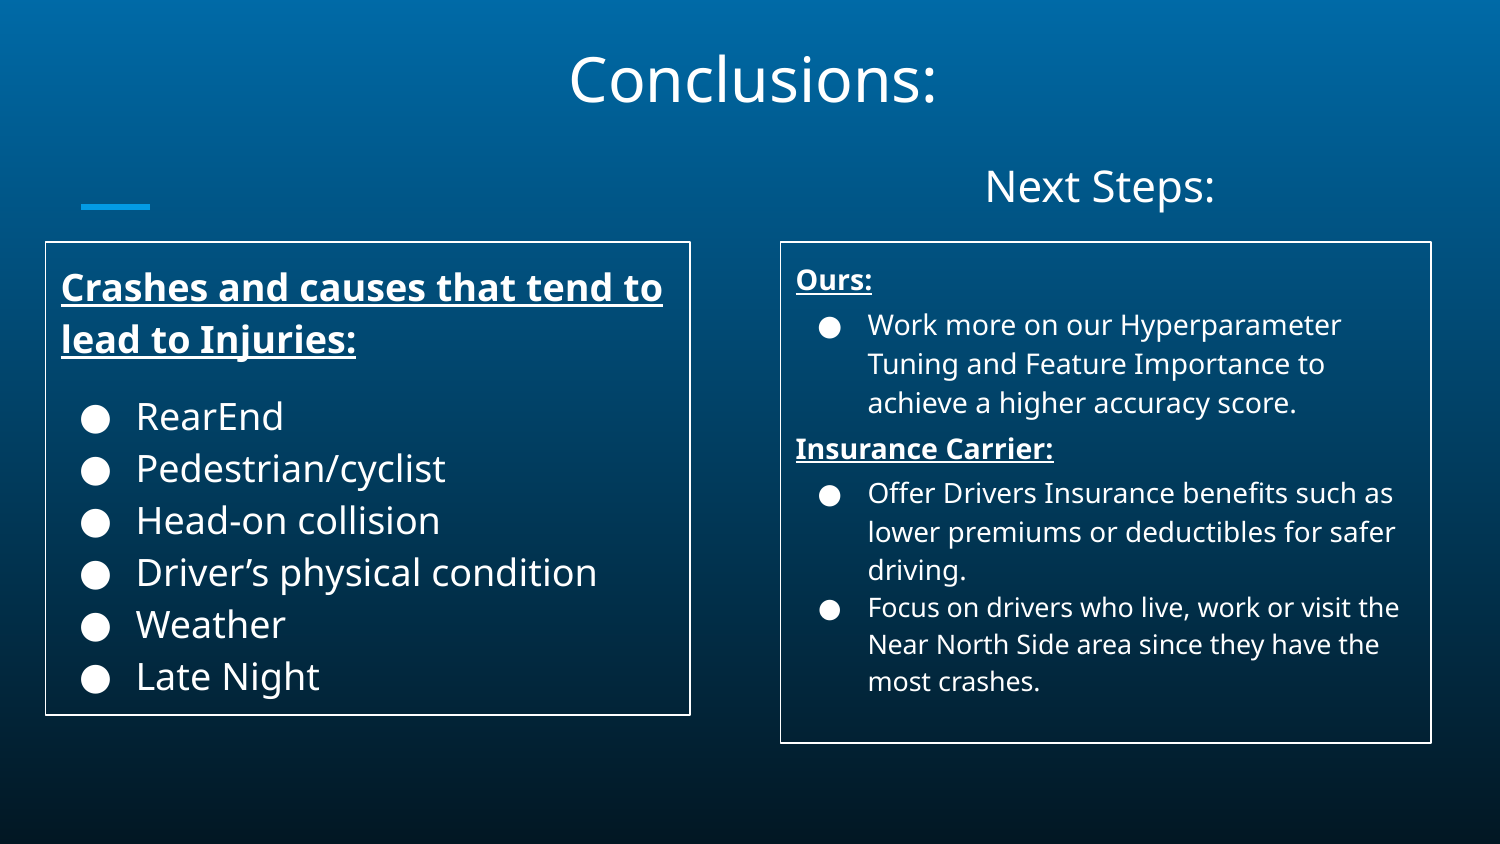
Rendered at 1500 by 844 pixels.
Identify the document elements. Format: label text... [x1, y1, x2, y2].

list Crashes and causes that tend to lead to Injuries: RearEnd Pedestrian/cyclist Head-on collision Driver’s physical condition Weather Late Night [45, 241, 691, 715]
title Conclusions: [59, 17, 1449, 130]
list Ours: Work more on our Hyperparameter Tuning and Feature Importance to achieve a higher accuracy score. Insurance Carrier: Offer Drivers Insurance benefits such as lower premiums or deductibles for safer driving. Focus on drivers who live, work or visit the Near North Side area since they have the most crashes. [780, 241, 1431, 744]
text_box Next Steps: [969, 144, 1243, 227]
